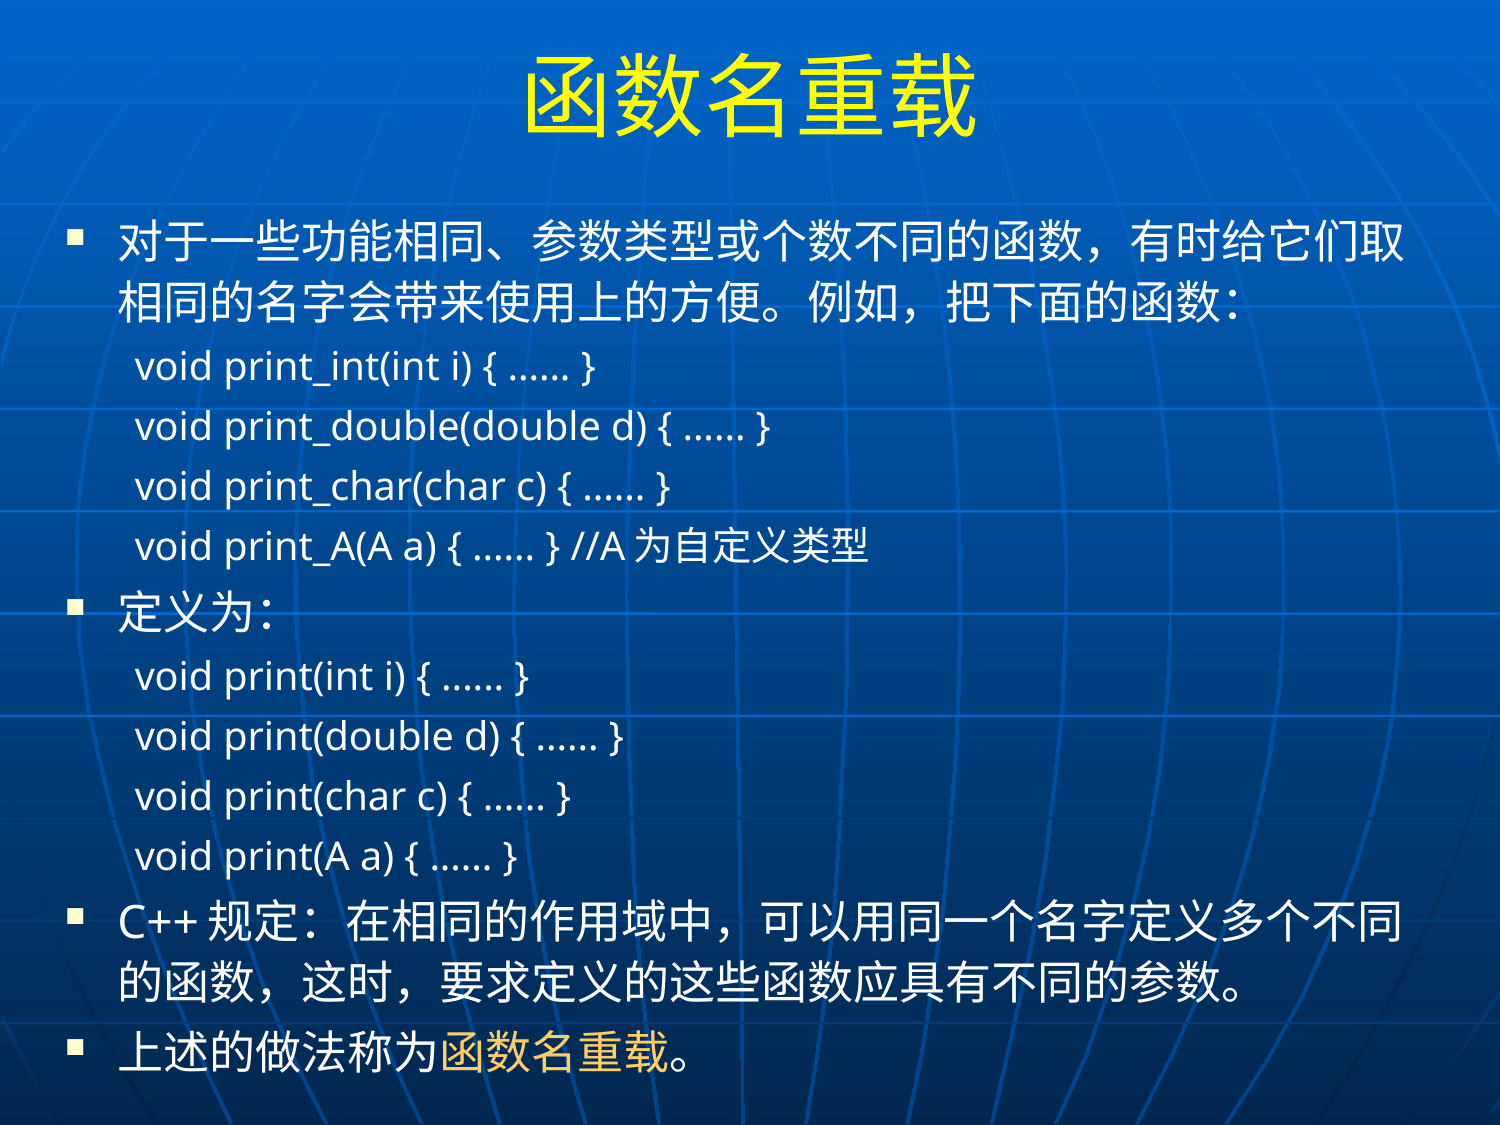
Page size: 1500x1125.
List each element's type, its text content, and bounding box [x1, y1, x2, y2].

list 对于一些功能相同、参数类型或个数不同的函数，有时给它们取相同的名字会带来使用上的方便。例如，把下面的函数： void print_int(int i) { ...... } void print_double(double d) { ...... } void print_char(char c) { ...... } void print_A(A a) { ...... } //A为自定义类型 定义为： void print(int i) { ...... } void print(double d) { ...... } void print(char c) { ...... } void print(A a) { ...... } C++规定：在相同的作用域中，可以用同一个名字定义多个不同的函数，这时，要求定义的这些函数应具有不同的参数。 上述的做法称为函数名重载。 [50, 200, 1459, 1094]
title 函数名重载 [112, 37, 1388, 150]
